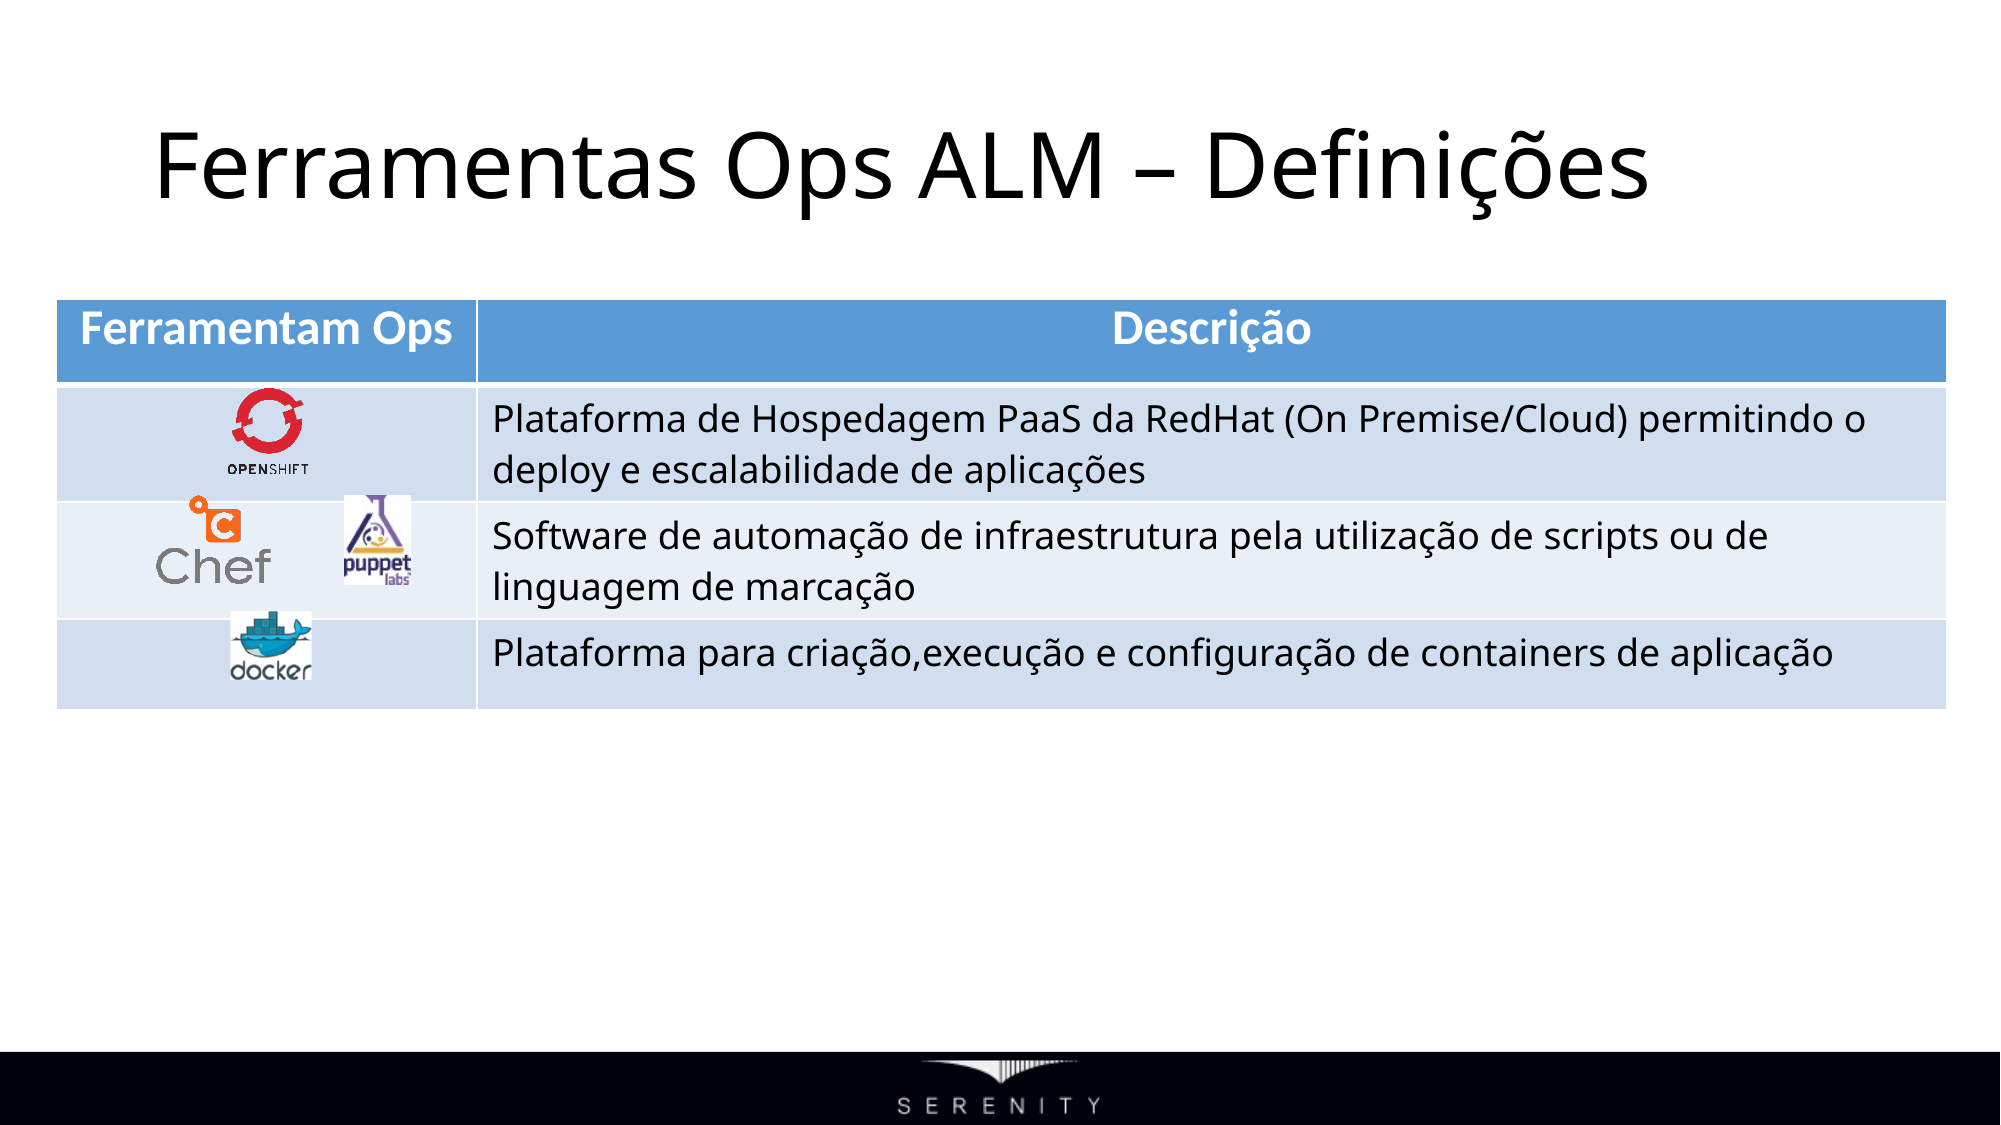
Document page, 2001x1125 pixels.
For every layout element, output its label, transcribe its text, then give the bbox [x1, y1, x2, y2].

table_cell [57, 388, 476, 501]
table_cell Software de automação de infraestrutura pela utilização de scripts ou de linguagem de marcação [478, 503, 1946, 618]
picture [344, 495, 411, 585]
picture [213, 387, 321, 474]
picture [230, 611, 312, 680]
table_cell Plataforma para criação,execução e configuração de containers de aplicação [478, 620, 1946, 709]
picture [891, 1056, 1109, 1122]
title Ferramentas Ops ALM – Definições [137, 59, 1863, 278]
table_header Descrição [478, 300, 1946, 382]
table_cell Plataforma de Hospedagem PaaS da RedHat (On Premise/Cloud) permitindo o deploy e escalabilidade de aplicações [478, 388, 1946, 501]
table_cell [57, 620, 476, 709]
table_cell [57, 503, 476, 618]
table_header Ferramentam Ops [57, 300, 476, 382]
picture [155, 495, 271, 586]
